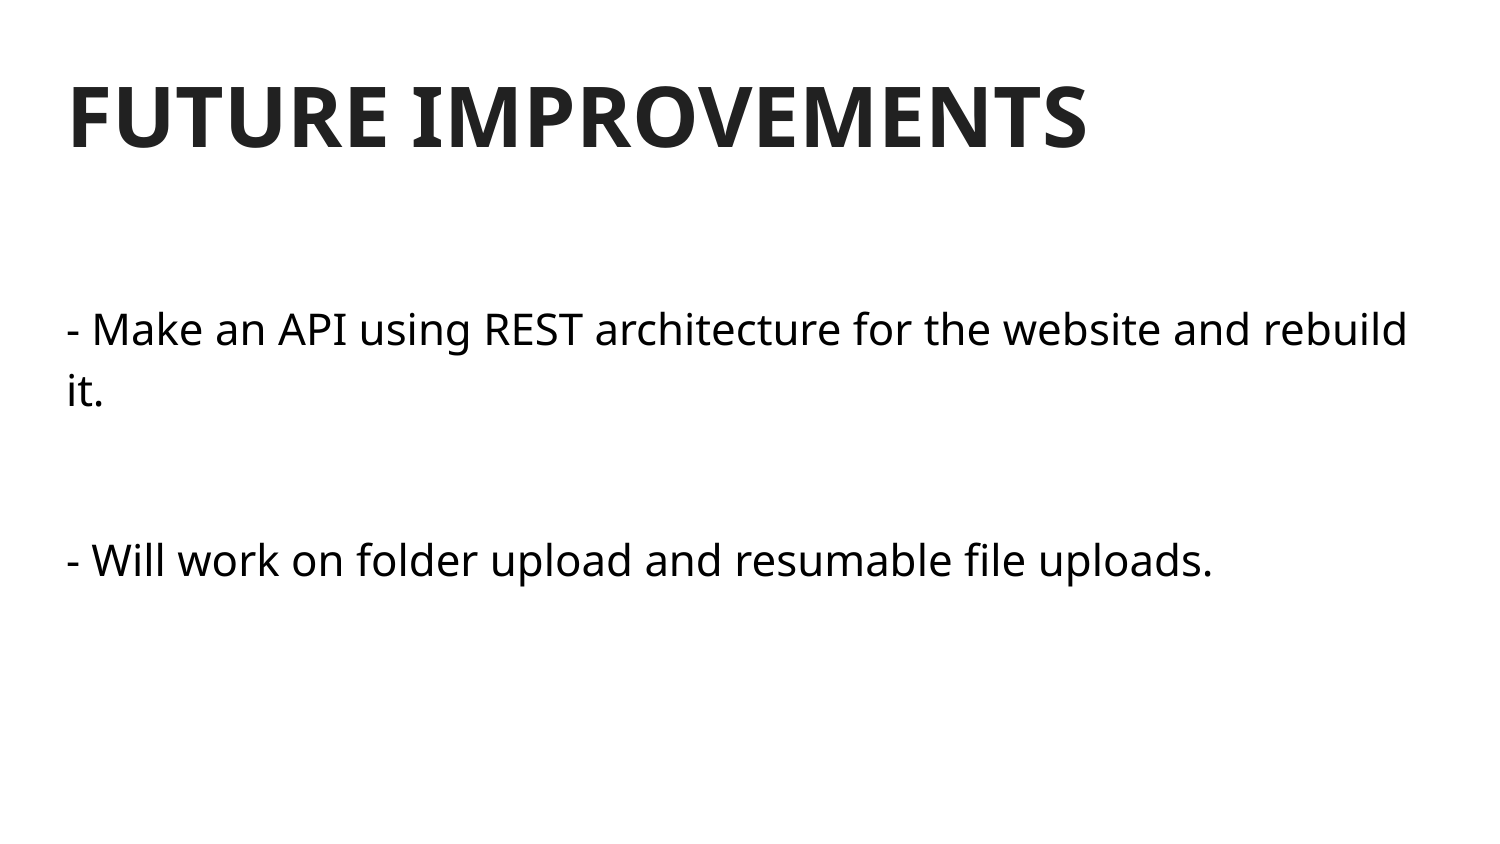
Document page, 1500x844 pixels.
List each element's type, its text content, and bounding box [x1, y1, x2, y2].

title FUTURE IMPROVEMENTS [51, 48, 1449, 180]
list - Make an API using REST architecture for the website and rebuild it. - Will work on folder upload and resumable file uploads. [51, 201, 1449, 750]
